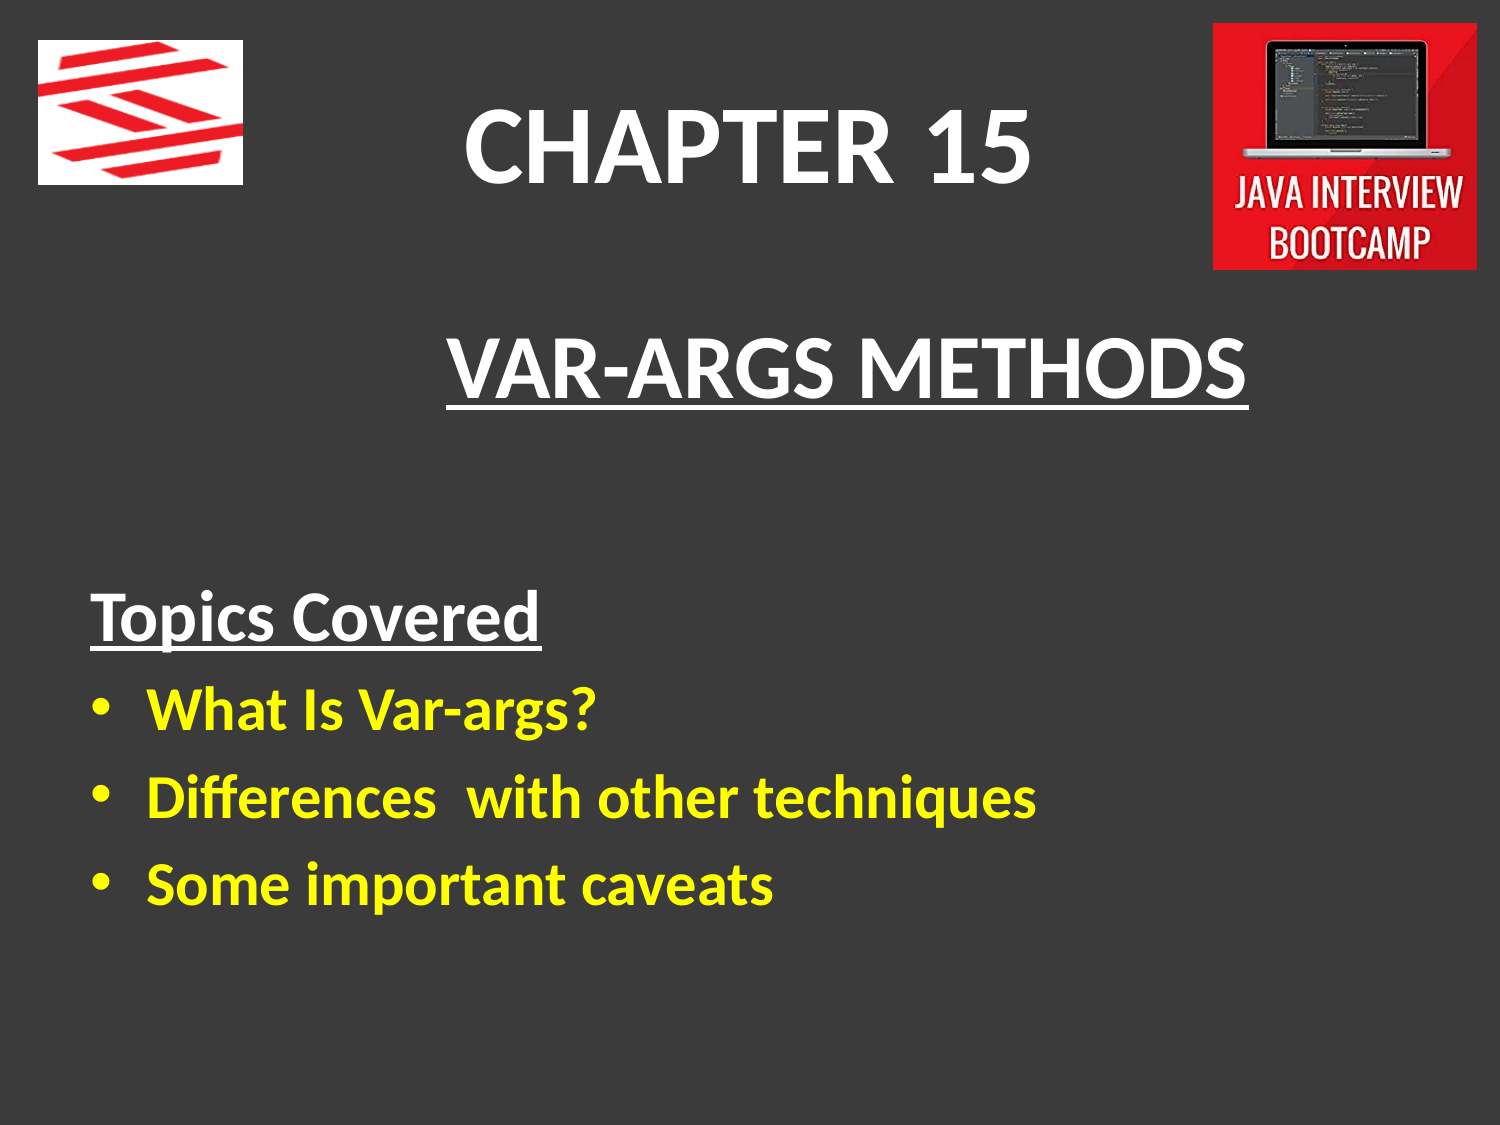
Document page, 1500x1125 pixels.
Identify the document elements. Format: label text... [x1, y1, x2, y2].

title CHAPTER 15 [75, 45, 1208, 233]
picture [37, 40, 243, 185]
list VAR-ARGS METHODS Topics Covered What Is Var-args? Differences with other techniques Some important caveats [75, 262, 1425, 1067]
picture [1213, 23, 1477, 270]
